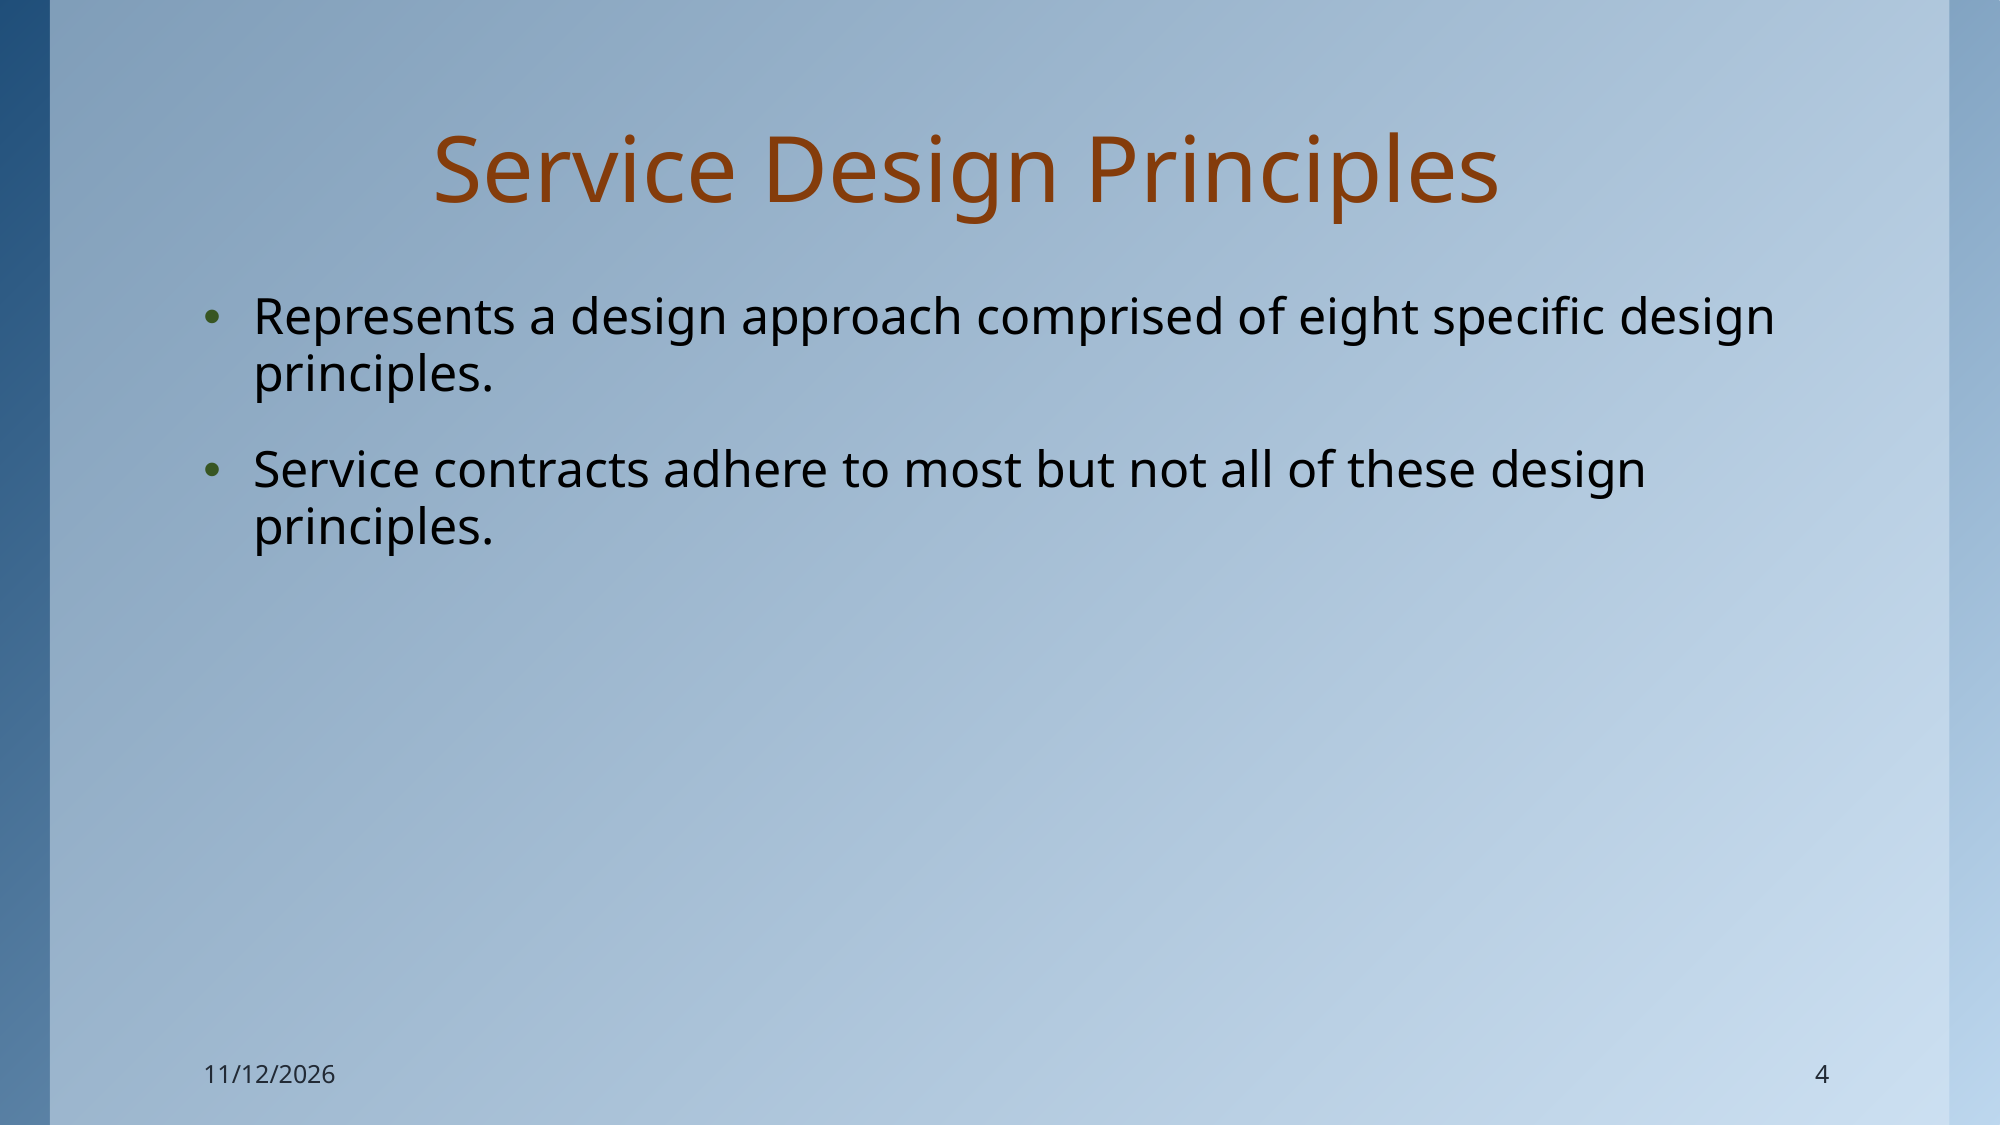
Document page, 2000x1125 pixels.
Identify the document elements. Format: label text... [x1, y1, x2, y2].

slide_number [183, 1050, 634, 1103]
slide_number 4 [1667, 1050, 1850, 1103]
list Represents a design approach comprised of eight specific design principles. Service contracts adhere to most but not all of these design principles. [183, 279, 1850, 1013]
title Service Design Principles [412, 1, 1550, 232]
